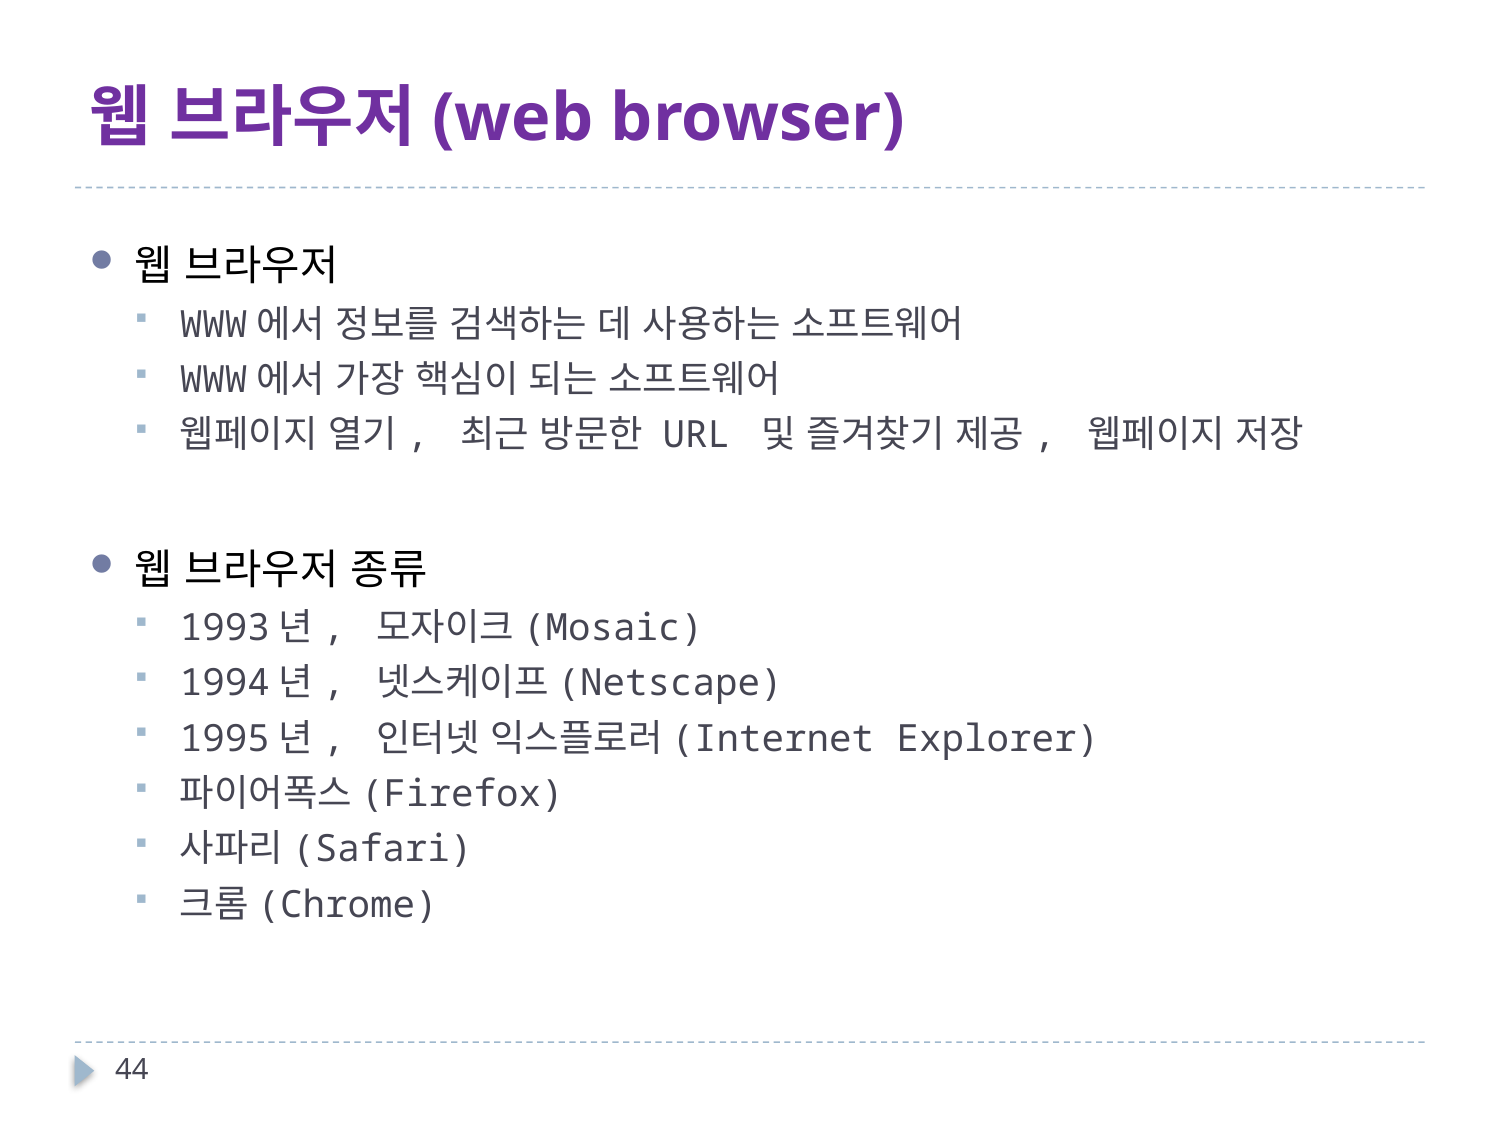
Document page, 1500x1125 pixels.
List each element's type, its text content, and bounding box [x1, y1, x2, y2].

list 웹 브라우저 WWW에서 정보를 검색하는 데 사용하는 소프트웨어 WWW에서 가장 핵심이 되는 소프트웨어 웹페이지 열기, 최근 방문한 URL 및 즐겨찾기 제공, 웹페이지 저장 웹 브라우저 종류 1993년, 모자이크(Mosaic) 1994년, 넷스케이프(Netscape) 1995년, 인터넷 익스플로러(Internet Explorer) 파이어폭스(Firefox) 사파리(Safari) 크롬(Chrome) [75, 231, 1425, 1010]
title 웹 브라우저(web browser) [75, 24, 1425, 161]
slide_number 44 [100, 1042, 426, 1103]
